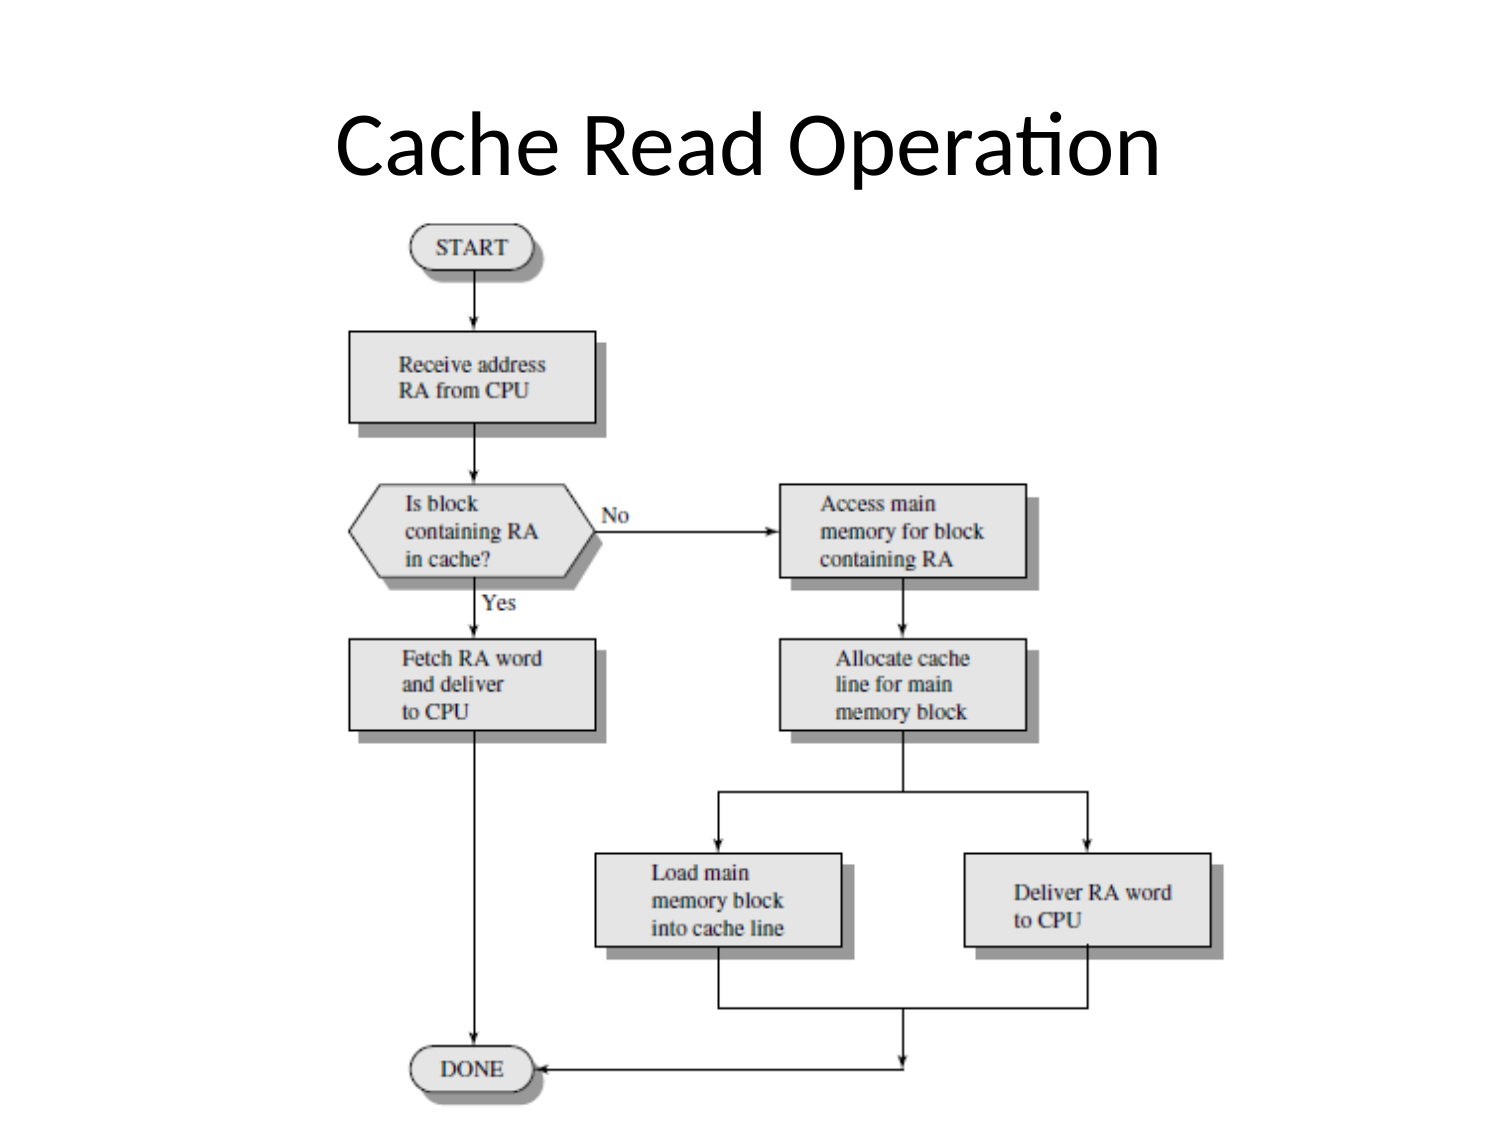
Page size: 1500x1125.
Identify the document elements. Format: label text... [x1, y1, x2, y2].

picture [337, 212, 1238, 1111]
title Cache Read Operation [75, 45, 1425, 233]
